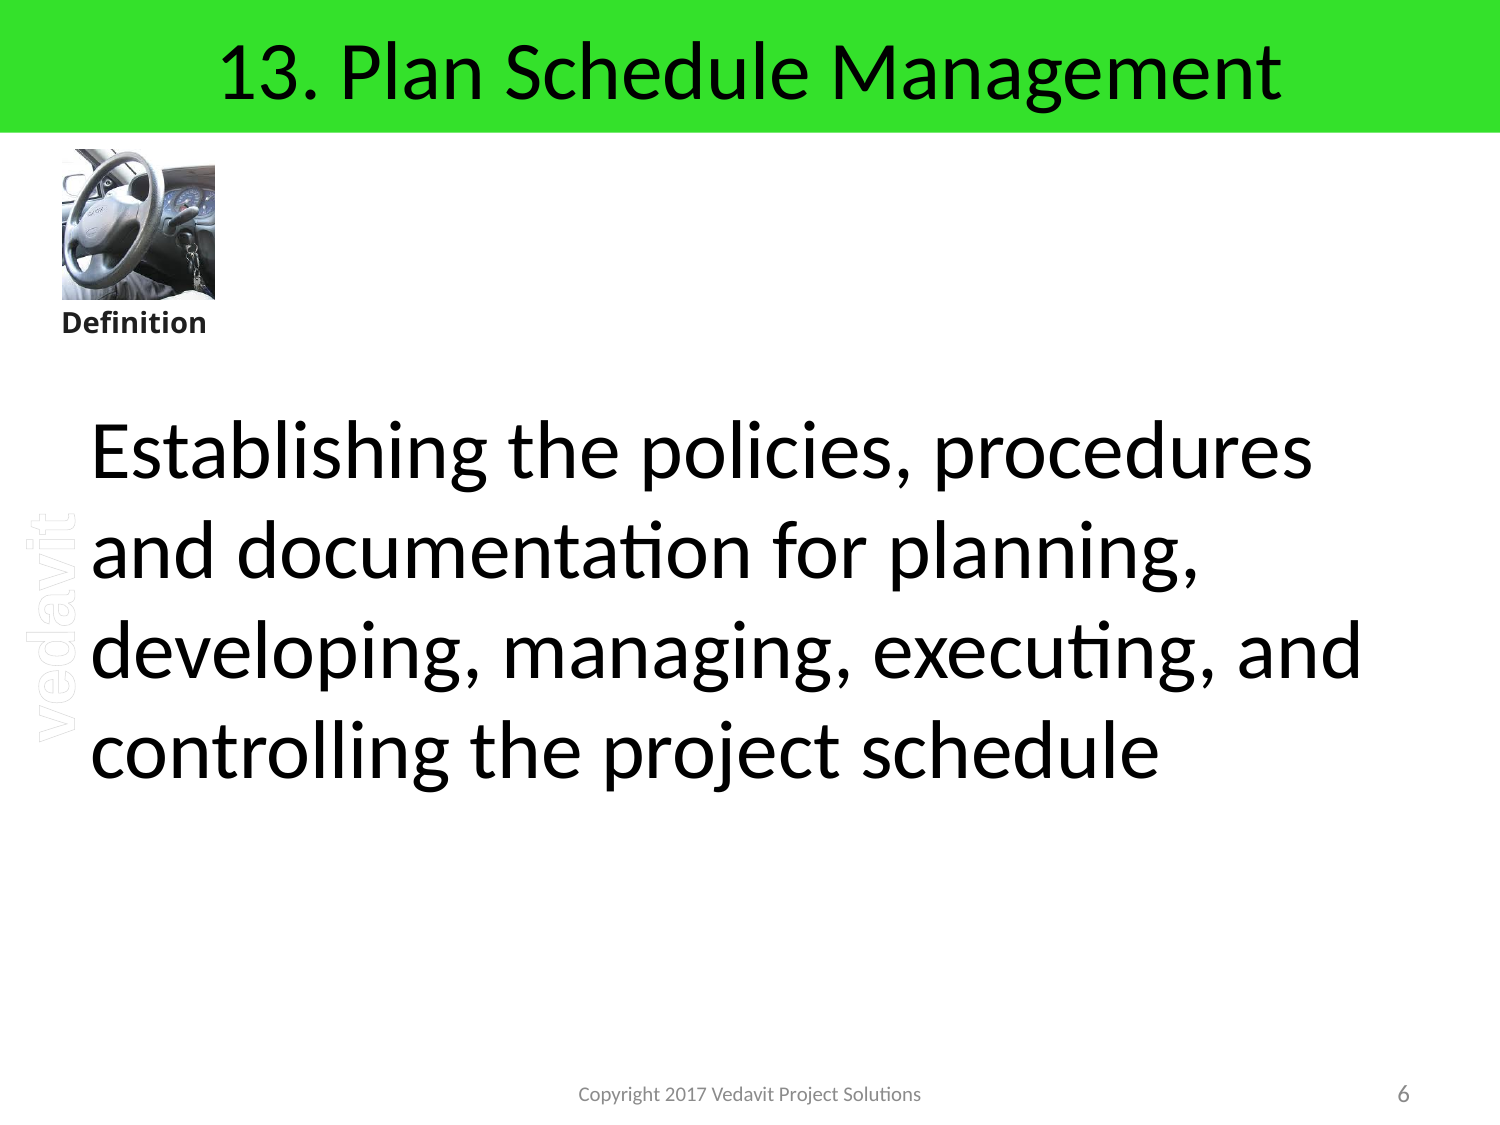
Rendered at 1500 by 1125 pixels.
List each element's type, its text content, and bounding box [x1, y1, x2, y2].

title 13. Plan Schedule Management [0, 0, 1500, 133]
footer Copyright 2017 Vedavit Project Solutions [512, 1062, 988, 1123]
list Establishing the policies, procedures and documentation for planning, developing, managing, executing, and controlling the project schedule [75, 387, 1425, 1005]
picture [62, 149, 215, 300]
slide_number 124 [1074, 1062, 1425, 1123]
